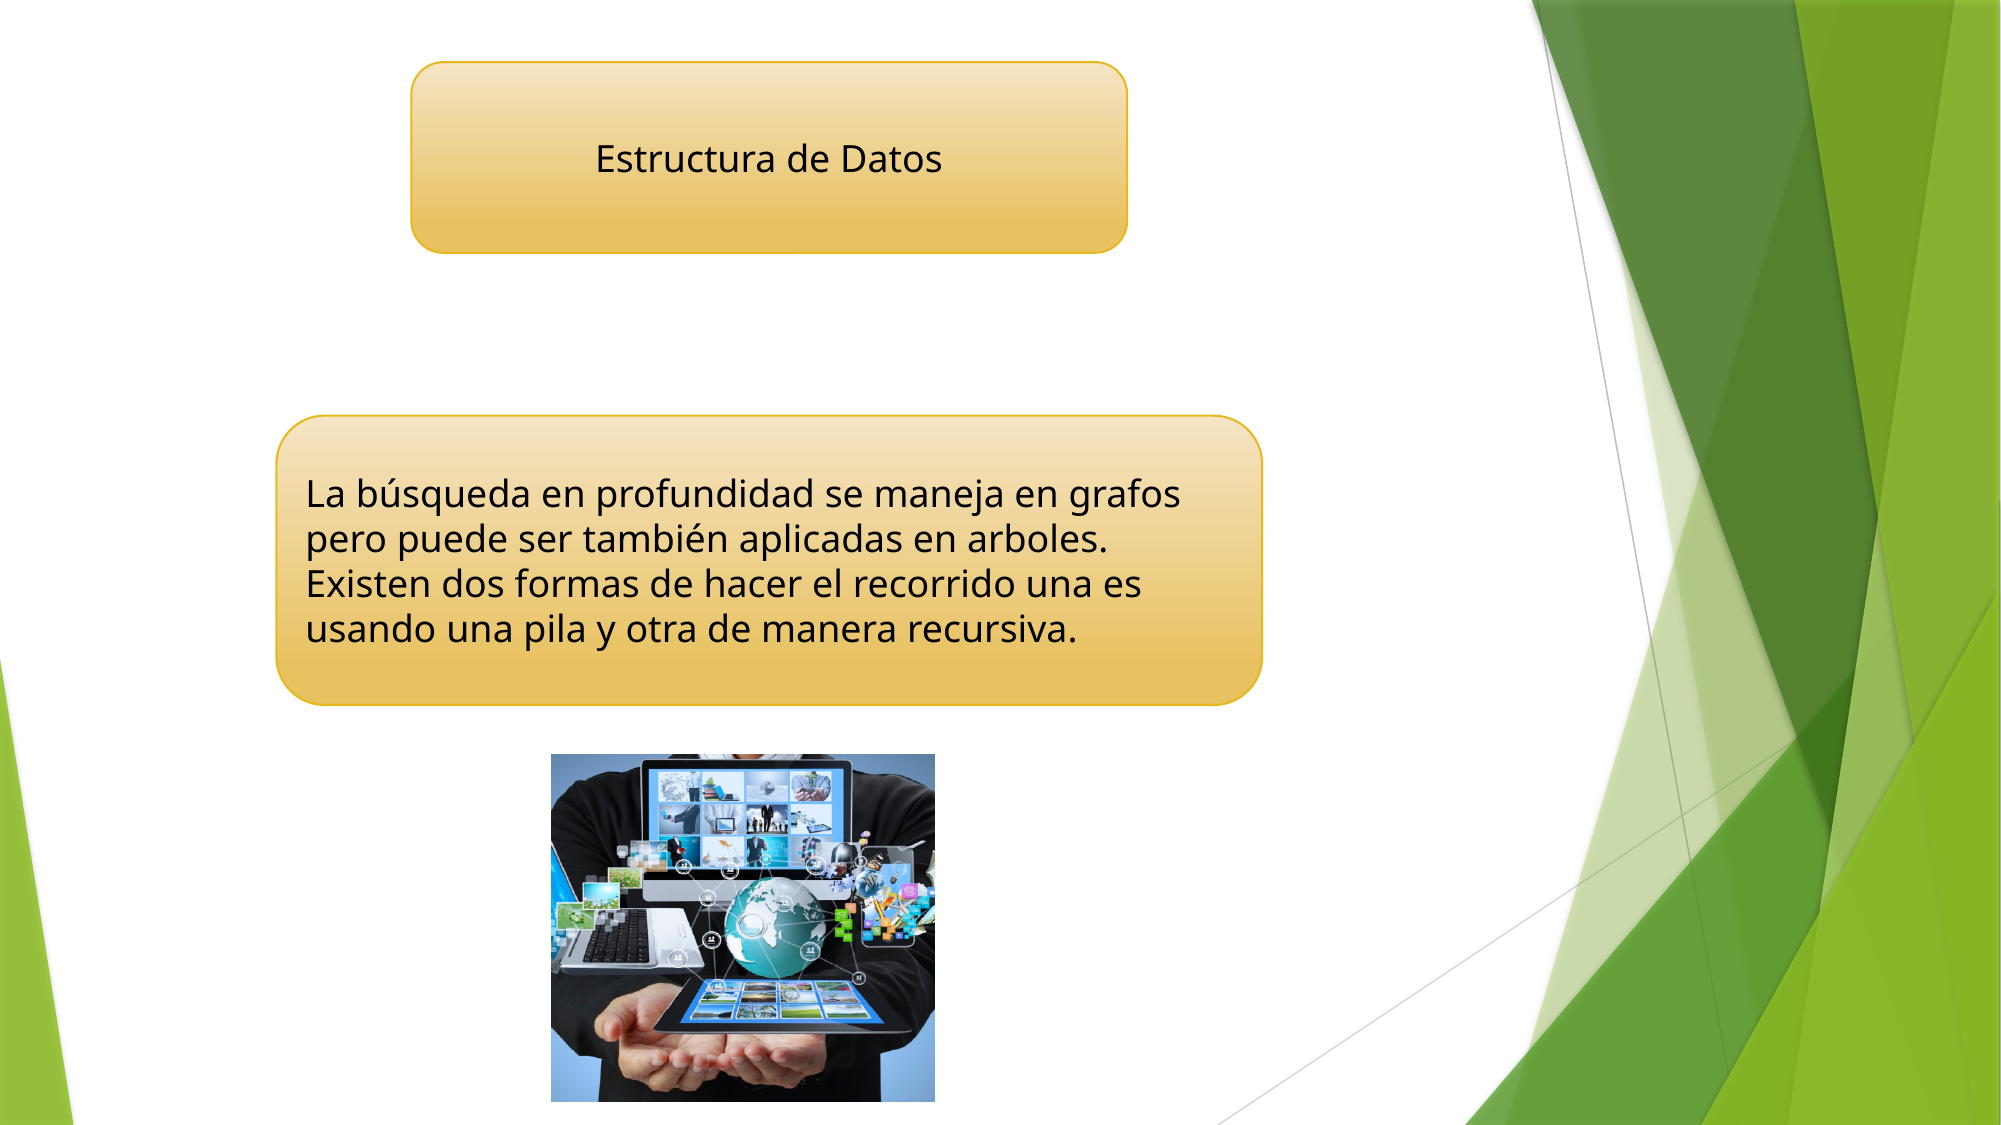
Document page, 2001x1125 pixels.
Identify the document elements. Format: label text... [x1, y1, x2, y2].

text_box Estructura de Datos [410, 61, 1129, 254]
text_box La búsqueda en profundidad se maneja en grafos pero puede ser también aplicadas en arboles. Existen dos formas de hacer el recorrido una es usando una pila y otra de manera recursiva. [275, 414, 1264, 707]
picture [551, 754, 935, 1102]
